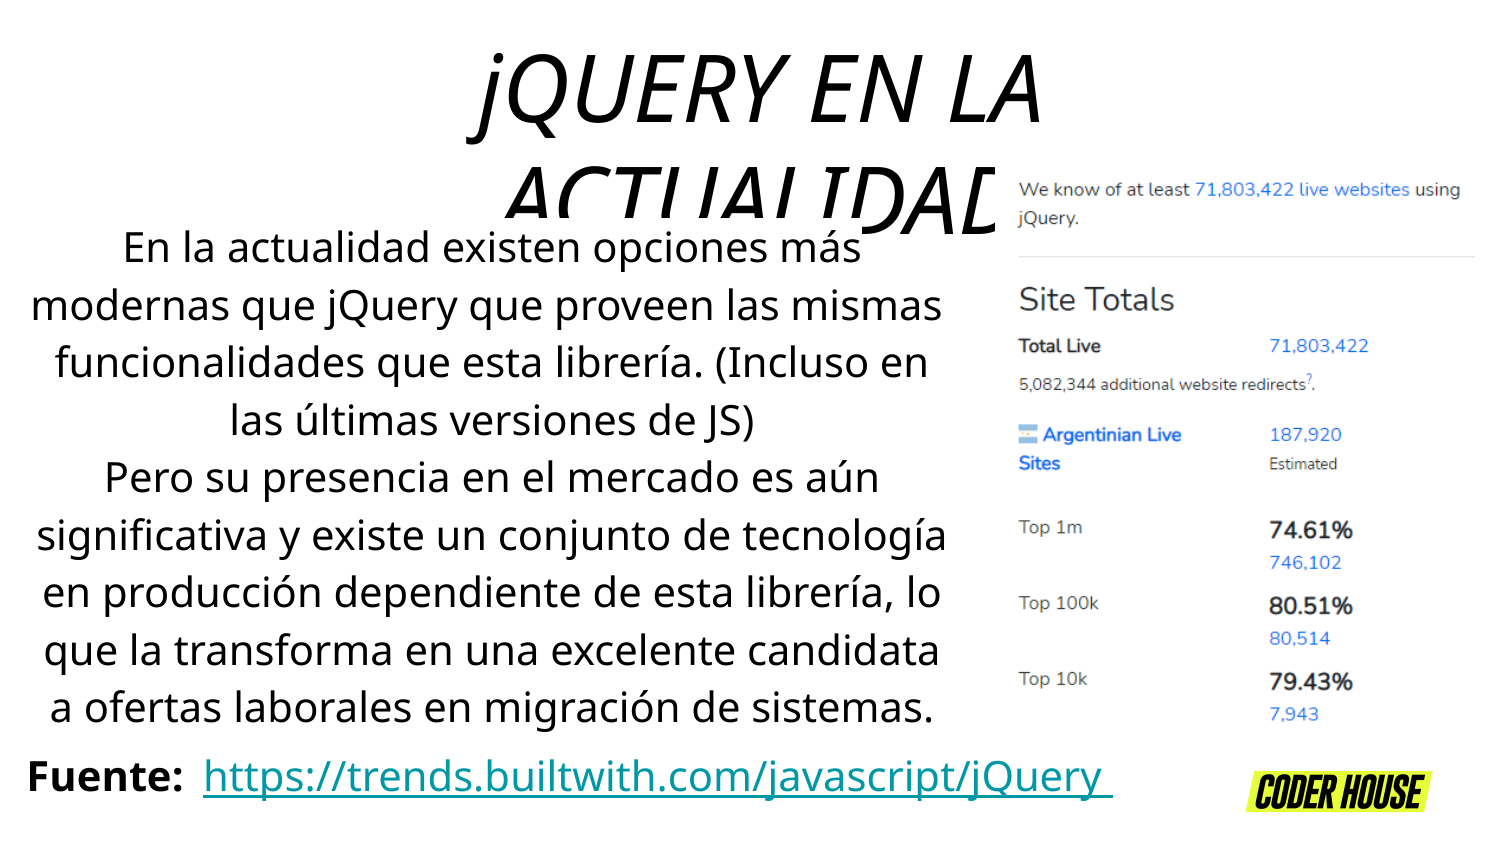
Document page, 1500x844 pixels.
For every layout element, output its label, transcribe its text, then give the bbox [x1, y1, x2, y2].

picture [1241, 764, 1437, 819]
text_box Fuente: https://trends.builtwith.com/javascript/jQuery [11, 726, 1500, 829]
text_box En la actualidad existen opciones más modernas que jQuery que proveen las mismas funcionalidades que esta librería. (Incluso en las últimas versiones de JS) Pero su presencia en el mercado es aún significativa y existe un conjunto de tecnología en producción dependiente de esta librería, lo que la transforma en una excelente candidata a ofertas laborales en migración de sistemas. [11, 198, 973, 703]
picture [995, 165, 1481, 736]
text_box jQUERY EN LA ACTUALIDAD [296, 13, 1227, 176]
